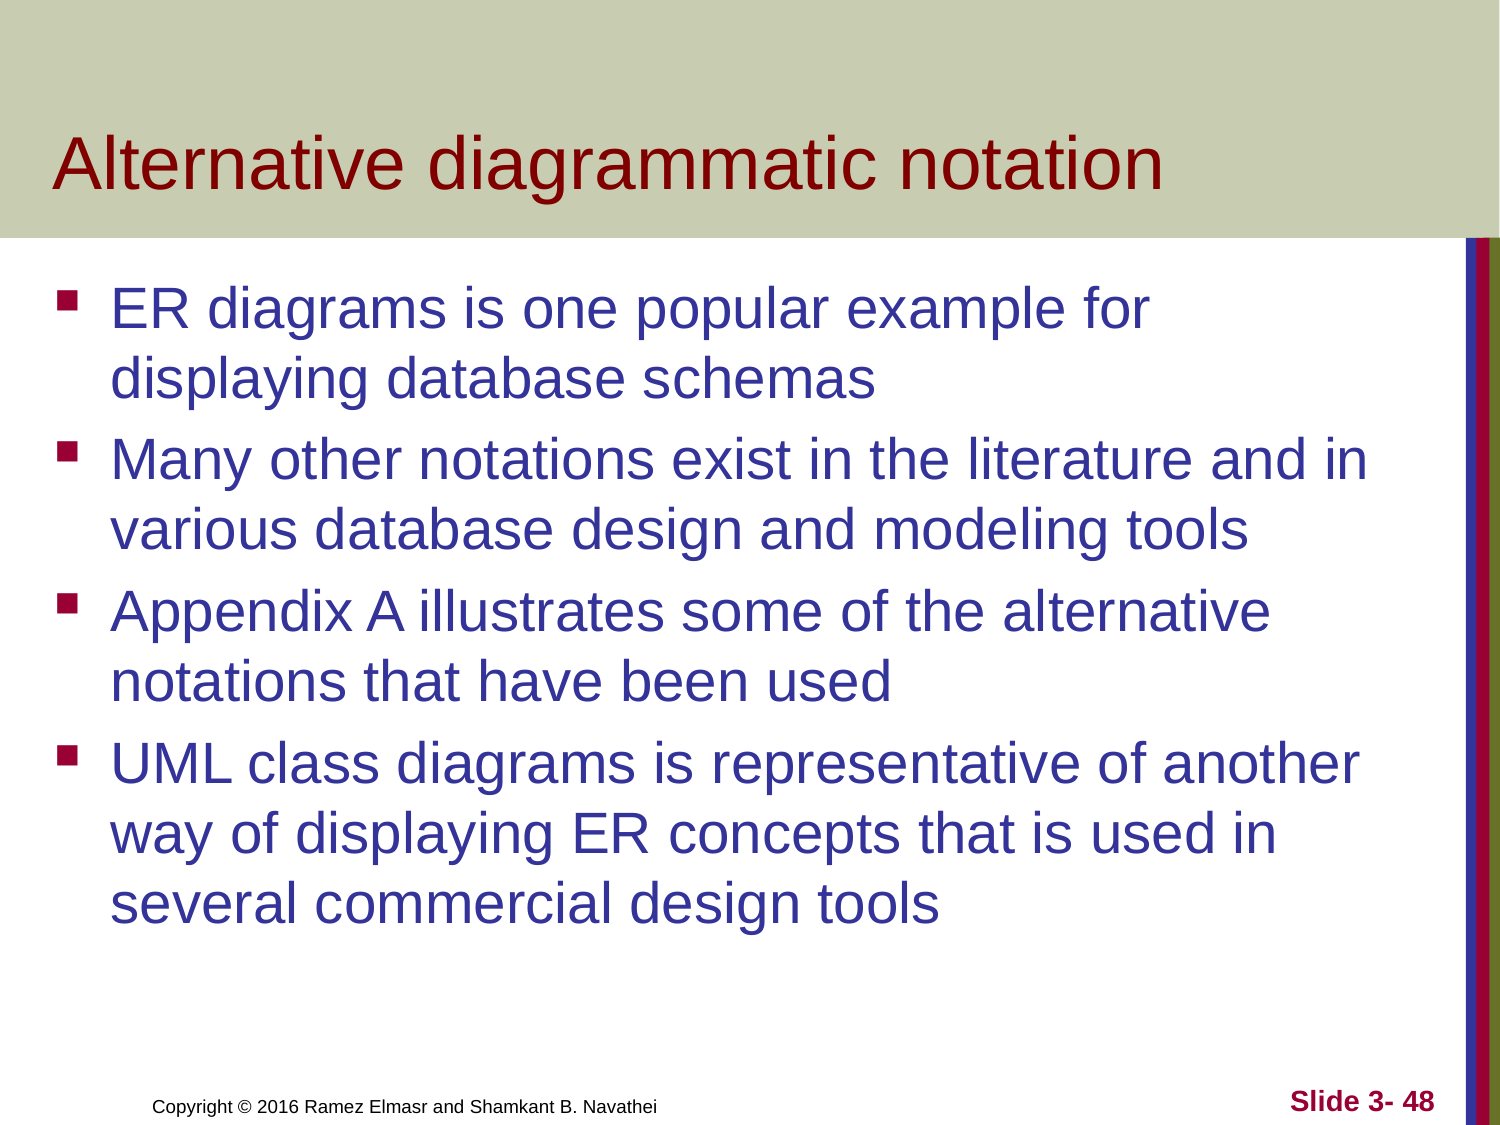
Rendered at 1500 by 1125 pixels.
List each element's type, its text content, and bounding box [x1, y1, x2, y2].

list ER diagrams is one popular example for displaying database schemas Many other notations exist in the literature and in various database design and modeling tools Appendix A illustrates some of the alternative notations that have been used UML class diagrams is representative of another way of displaying ER concepts that is used in several commercial design tools [39, 262, 1400, 1013]
slide_number Slide 3- 48 [1137, 1049, 1451, 1125]
title Alternative diagrammatic notation [37, 49, 1317, 213]
